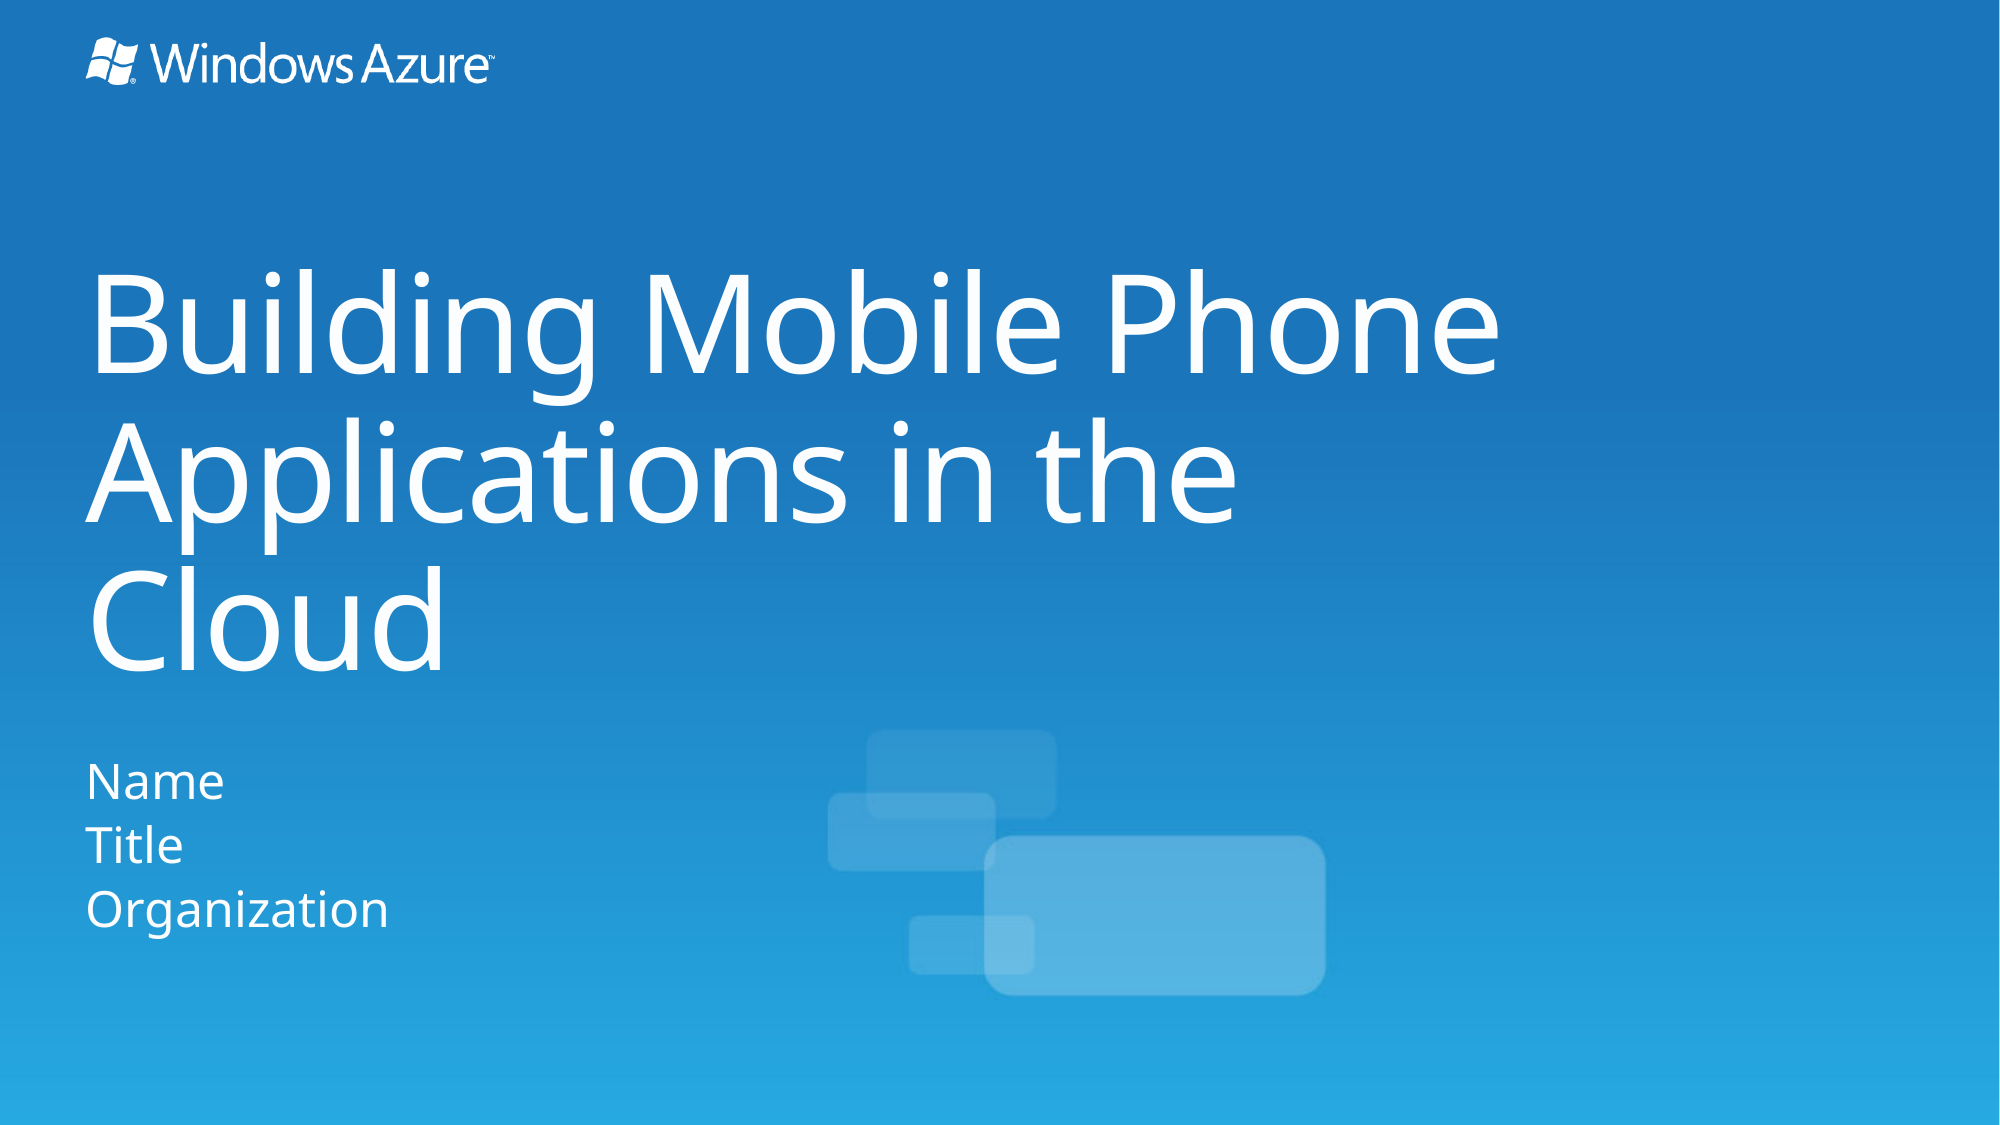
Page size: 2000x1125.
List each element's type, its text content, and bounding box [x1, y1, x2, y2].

picture [0, 0, 2000, 1125]
list Name Title Organization [85, 756, 980, 945]
title Building Mobile Phone Applications in the Cloud [85, 366, 1513, 590]
